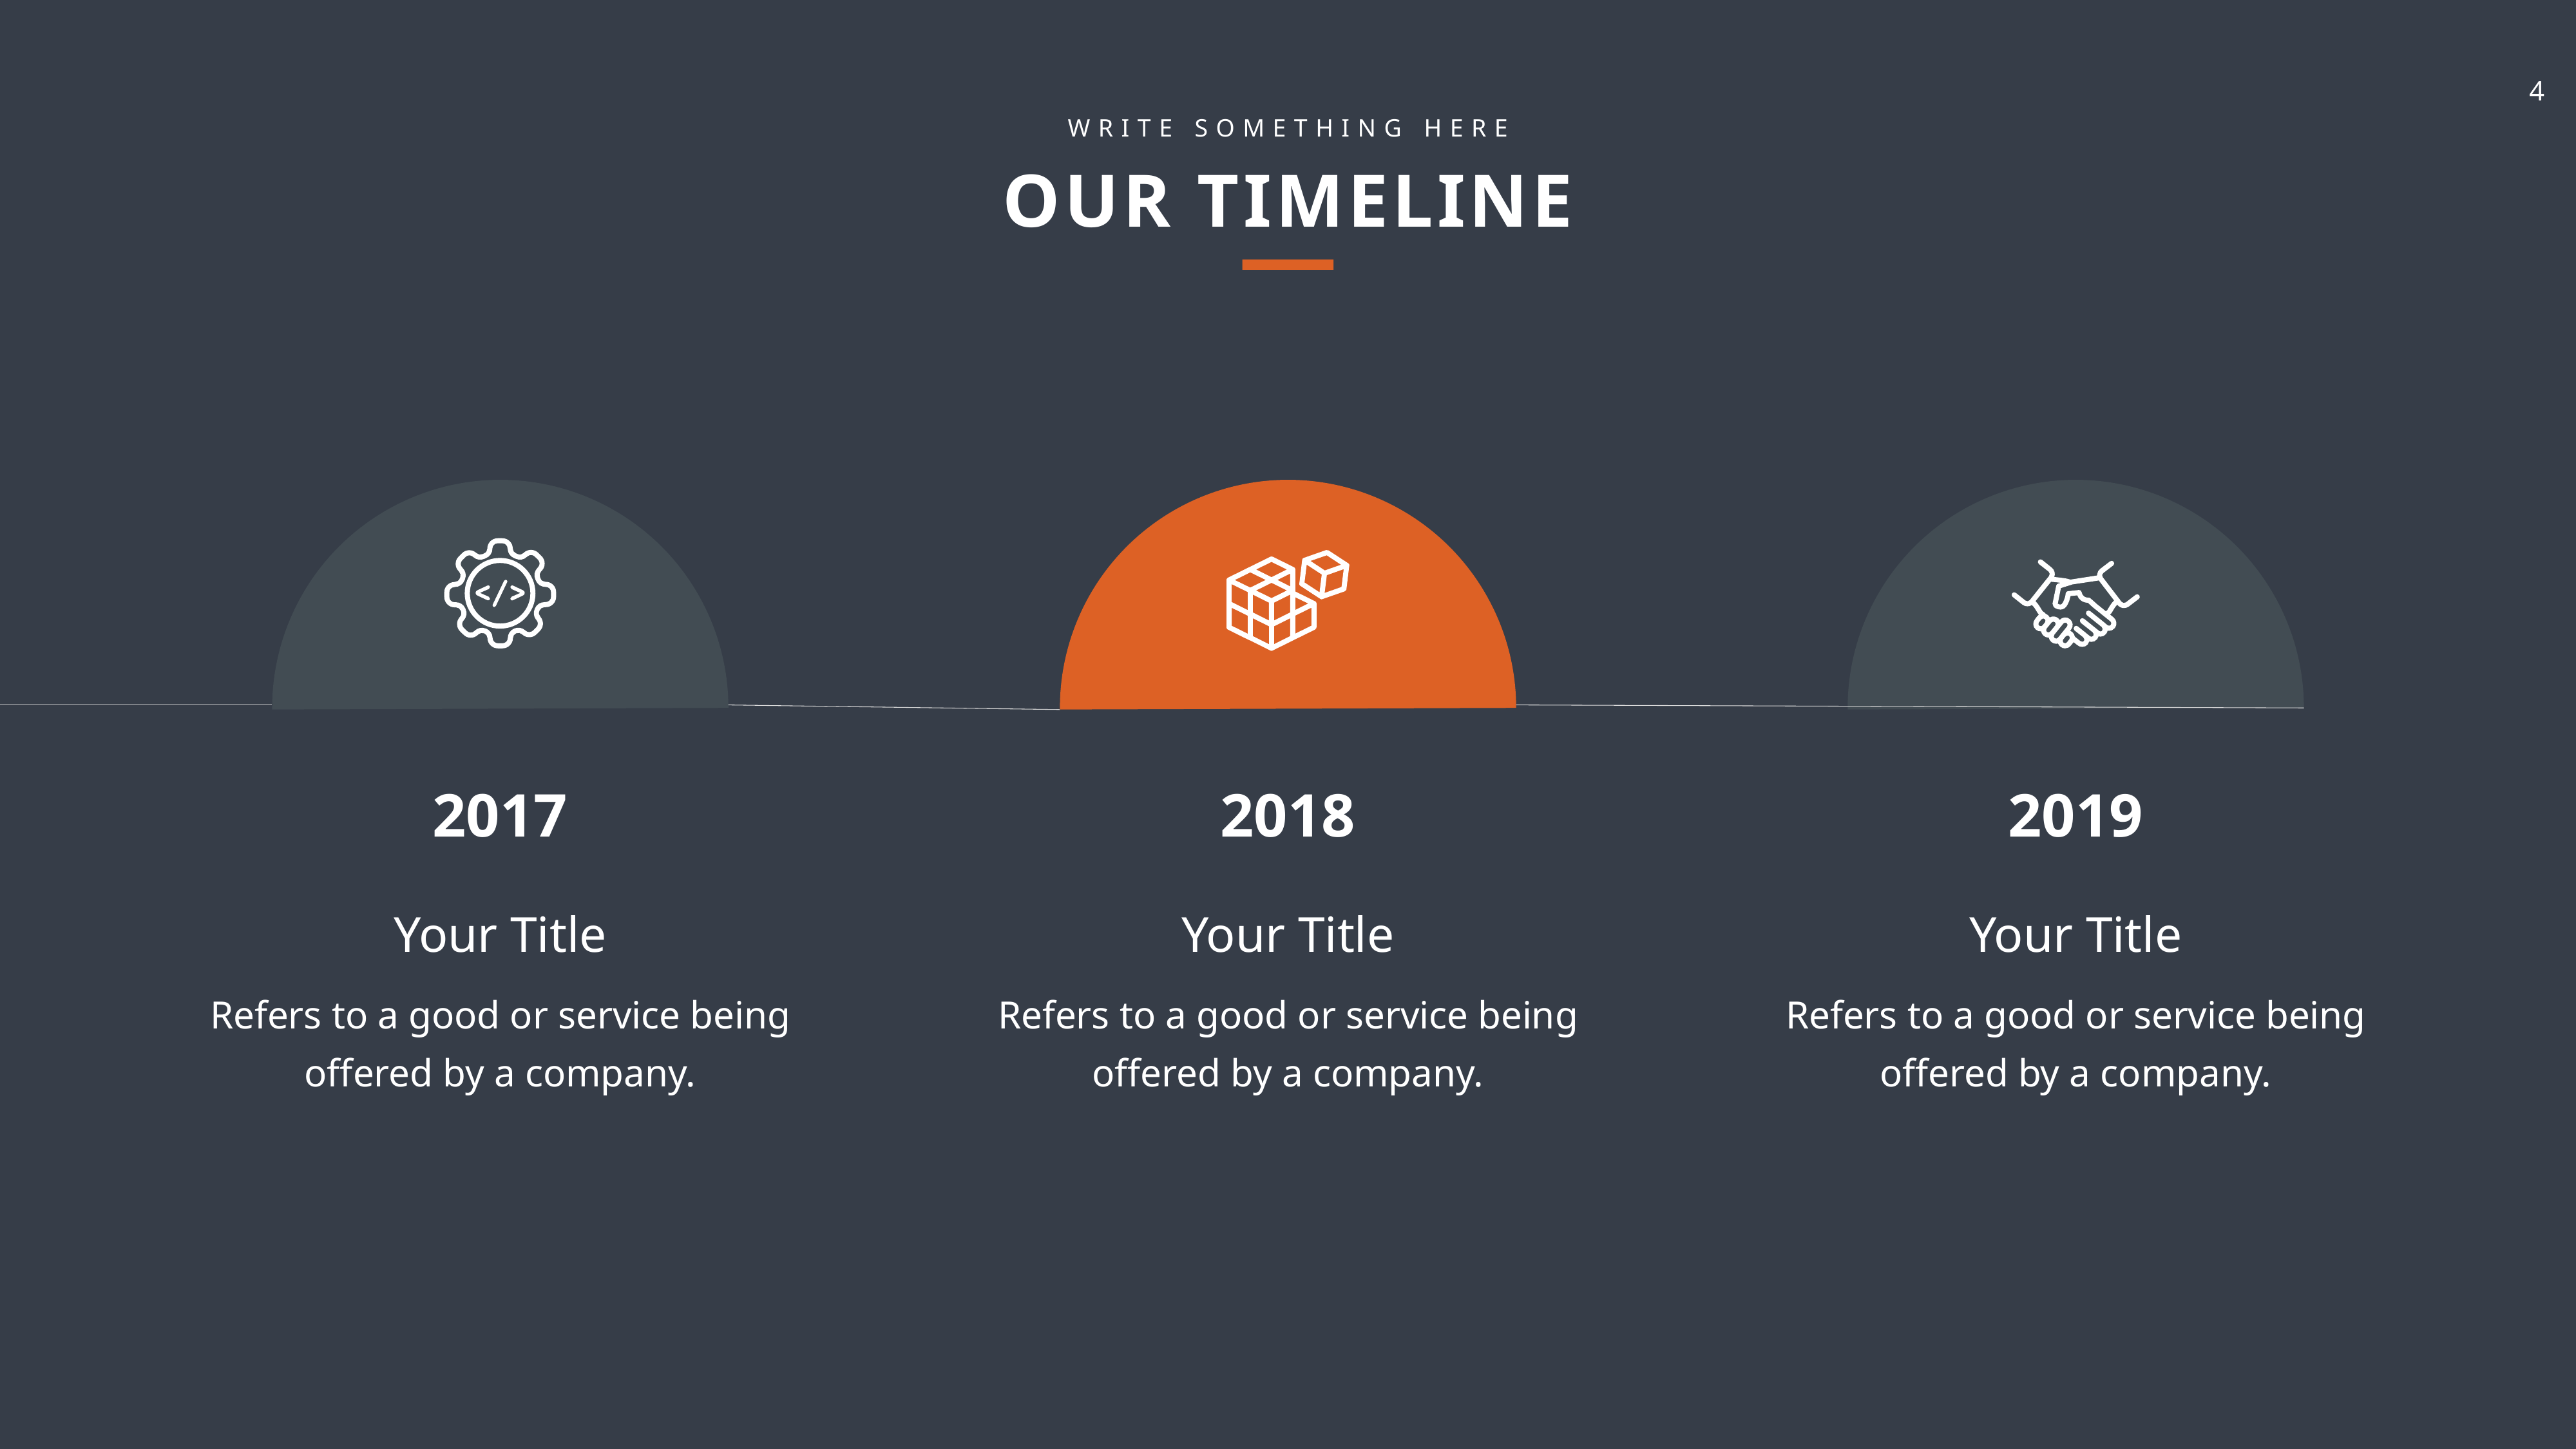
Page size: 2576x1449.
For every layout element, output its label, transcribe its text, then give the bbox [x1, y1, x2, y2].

text_box Your Title [1014, 899, 1562, 967]
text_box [928, 108, 1647, 270]
text_box Refers to a good or service being offered by a company. [974, 967, 1601, 1106]
text_box [2011, 559, 2140, 649]
text_box Refers to a good or service being offered by a company. [186, 967, 814, 1106]
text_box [444, 538, 557, 649]
text_box 2019 [1802, 773, 2350, 854]
text_box 2018 [1014, 773, 1562, 854]
text_box [271, 479, 729, 710]
text_box Your Title [1802, 899, 2350, 967]
text_box [1847, 479, 2305, 710]
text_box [1226, 550, 1350, 651]
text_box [728, 705, 1060, 710]
text_box Your Title [226, 899, 774, 967]
text_box Refers to a good or service being offered by a company. [1762, 967, 2389, 1106]
text_box [1059, 479, 1517, 710]
text_box 2017 [226, 773, 774, 854]
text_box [1516, 705, 1848, 710]
